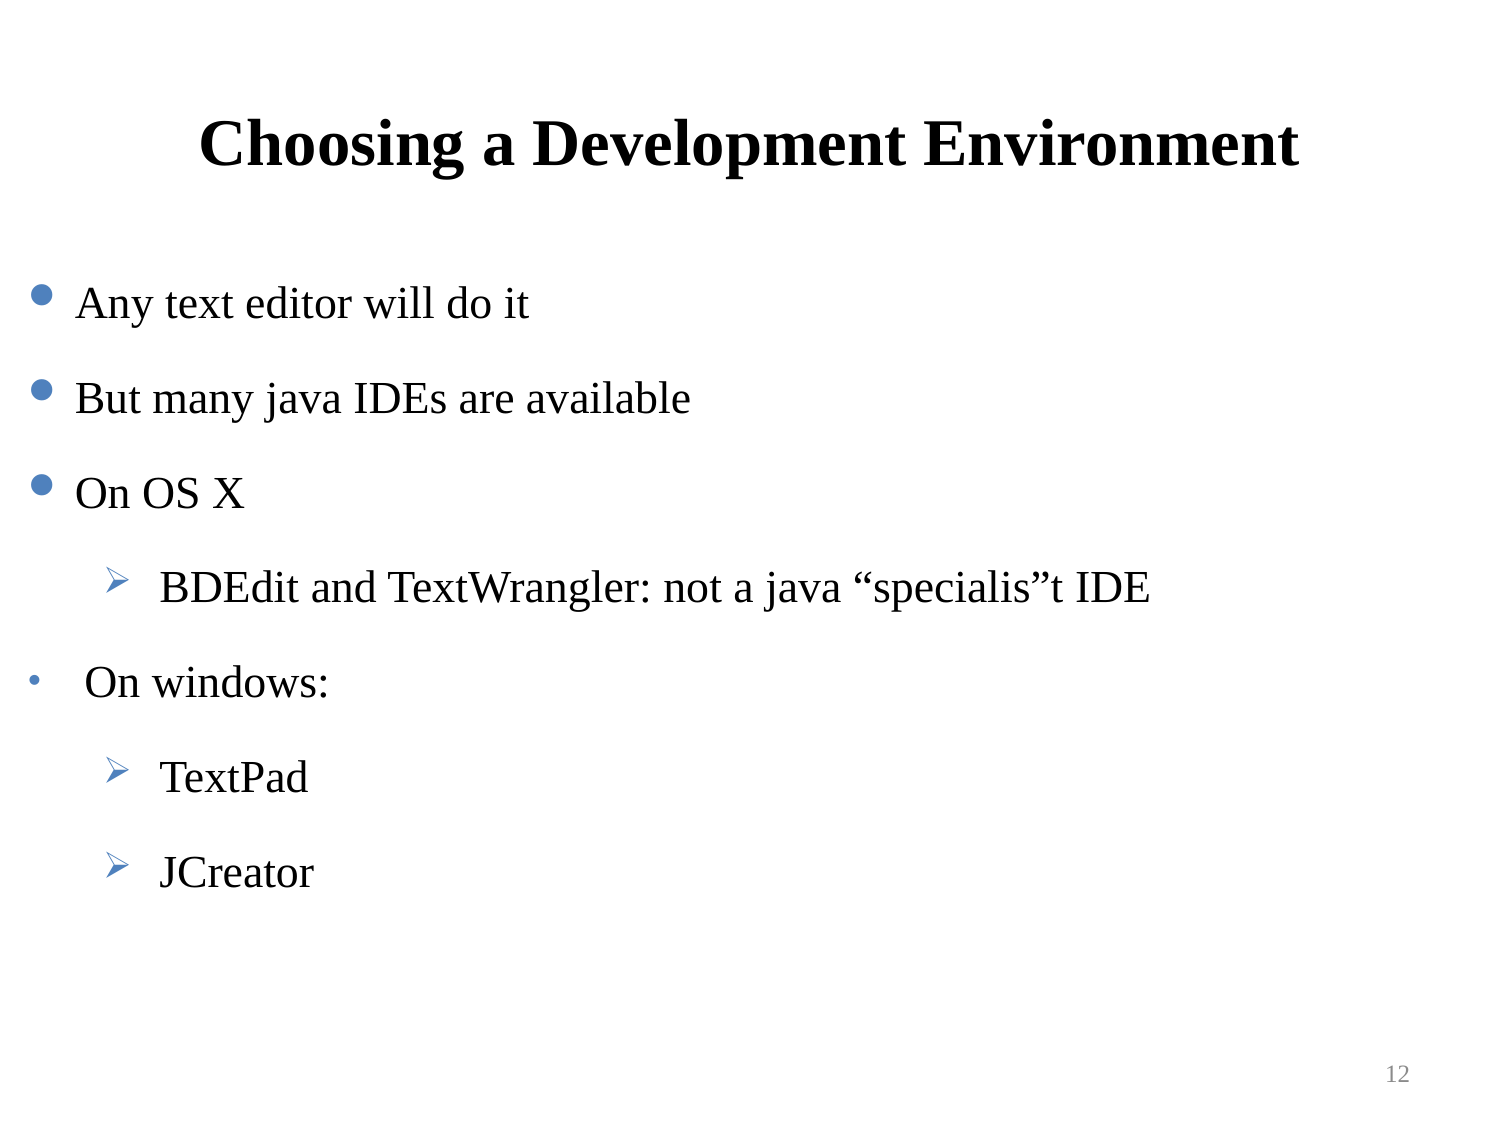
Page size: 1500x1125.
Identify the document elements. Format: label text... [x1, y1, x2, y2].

slide_number 12 [1074, 1042, 1425, 1103]
title Choosing a Development Environment [75, 45, 1425, 233]
text_box Any text editor will do it But many java IDEs are available On OS X BDEdit and TextWrangler: not a java “specialis”t IDE On windows: TextPad JCreator [0, 237, 1500, 1075]
